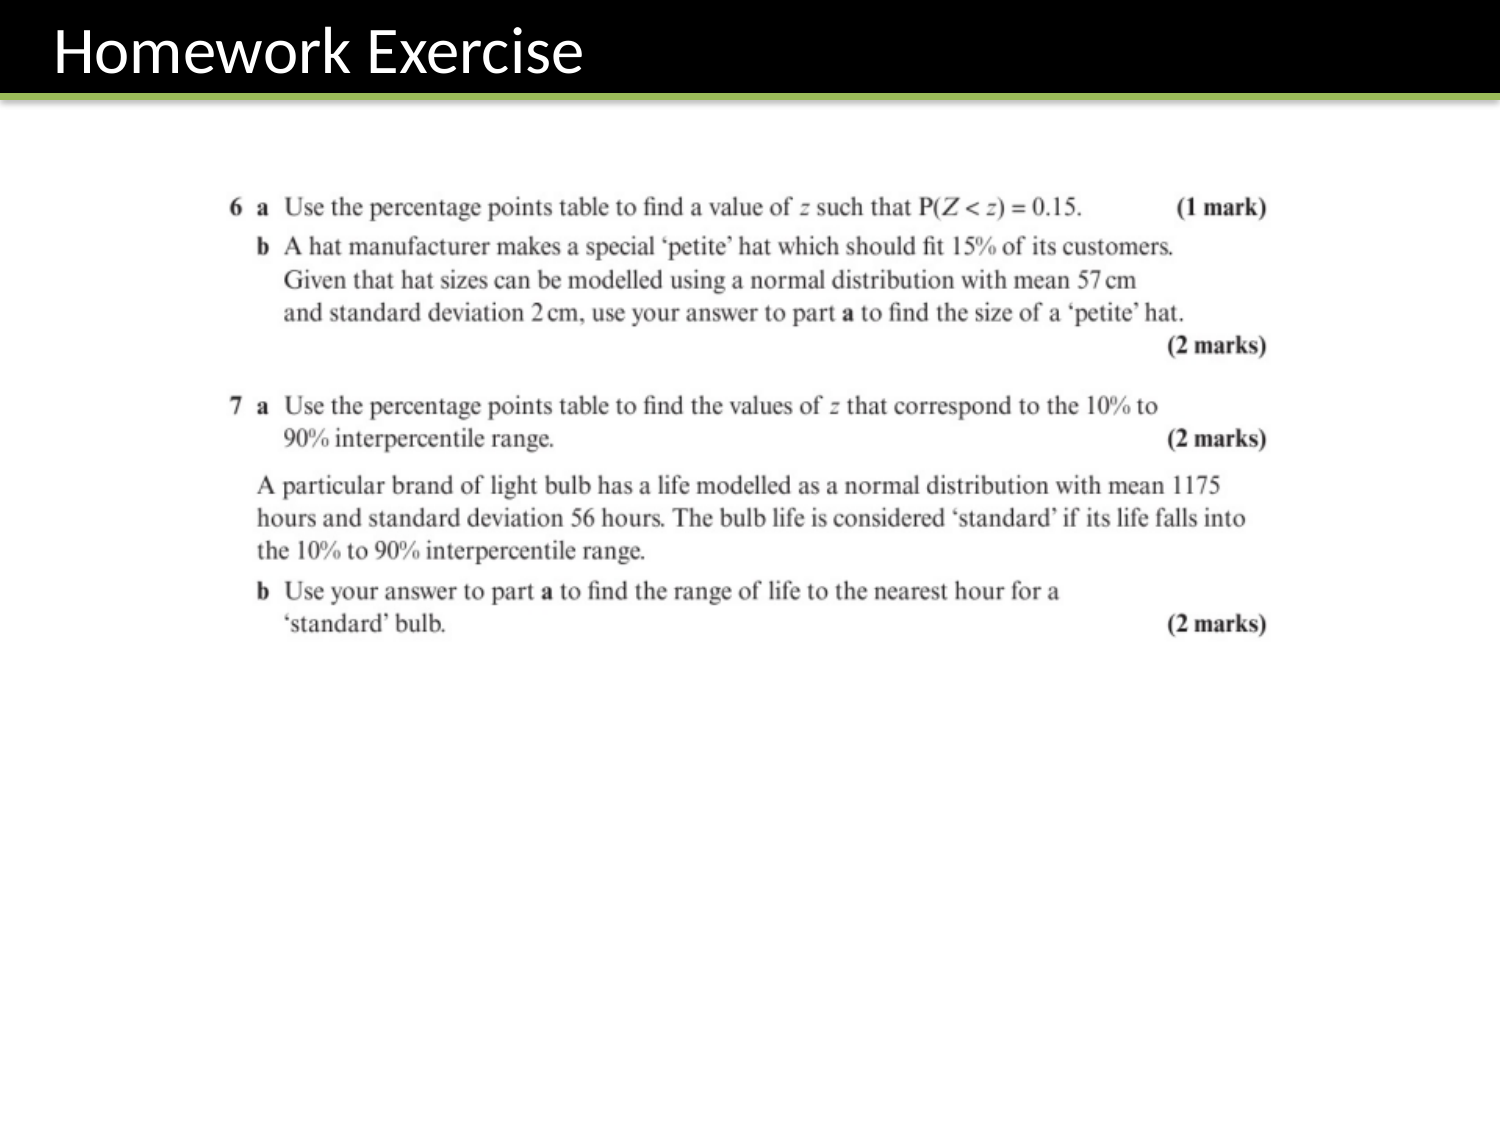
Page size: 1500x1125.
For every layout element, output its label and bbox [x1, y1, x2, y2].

text_box [0, 0, 1500, 99]
picture [222, 183, 1278, 646]
